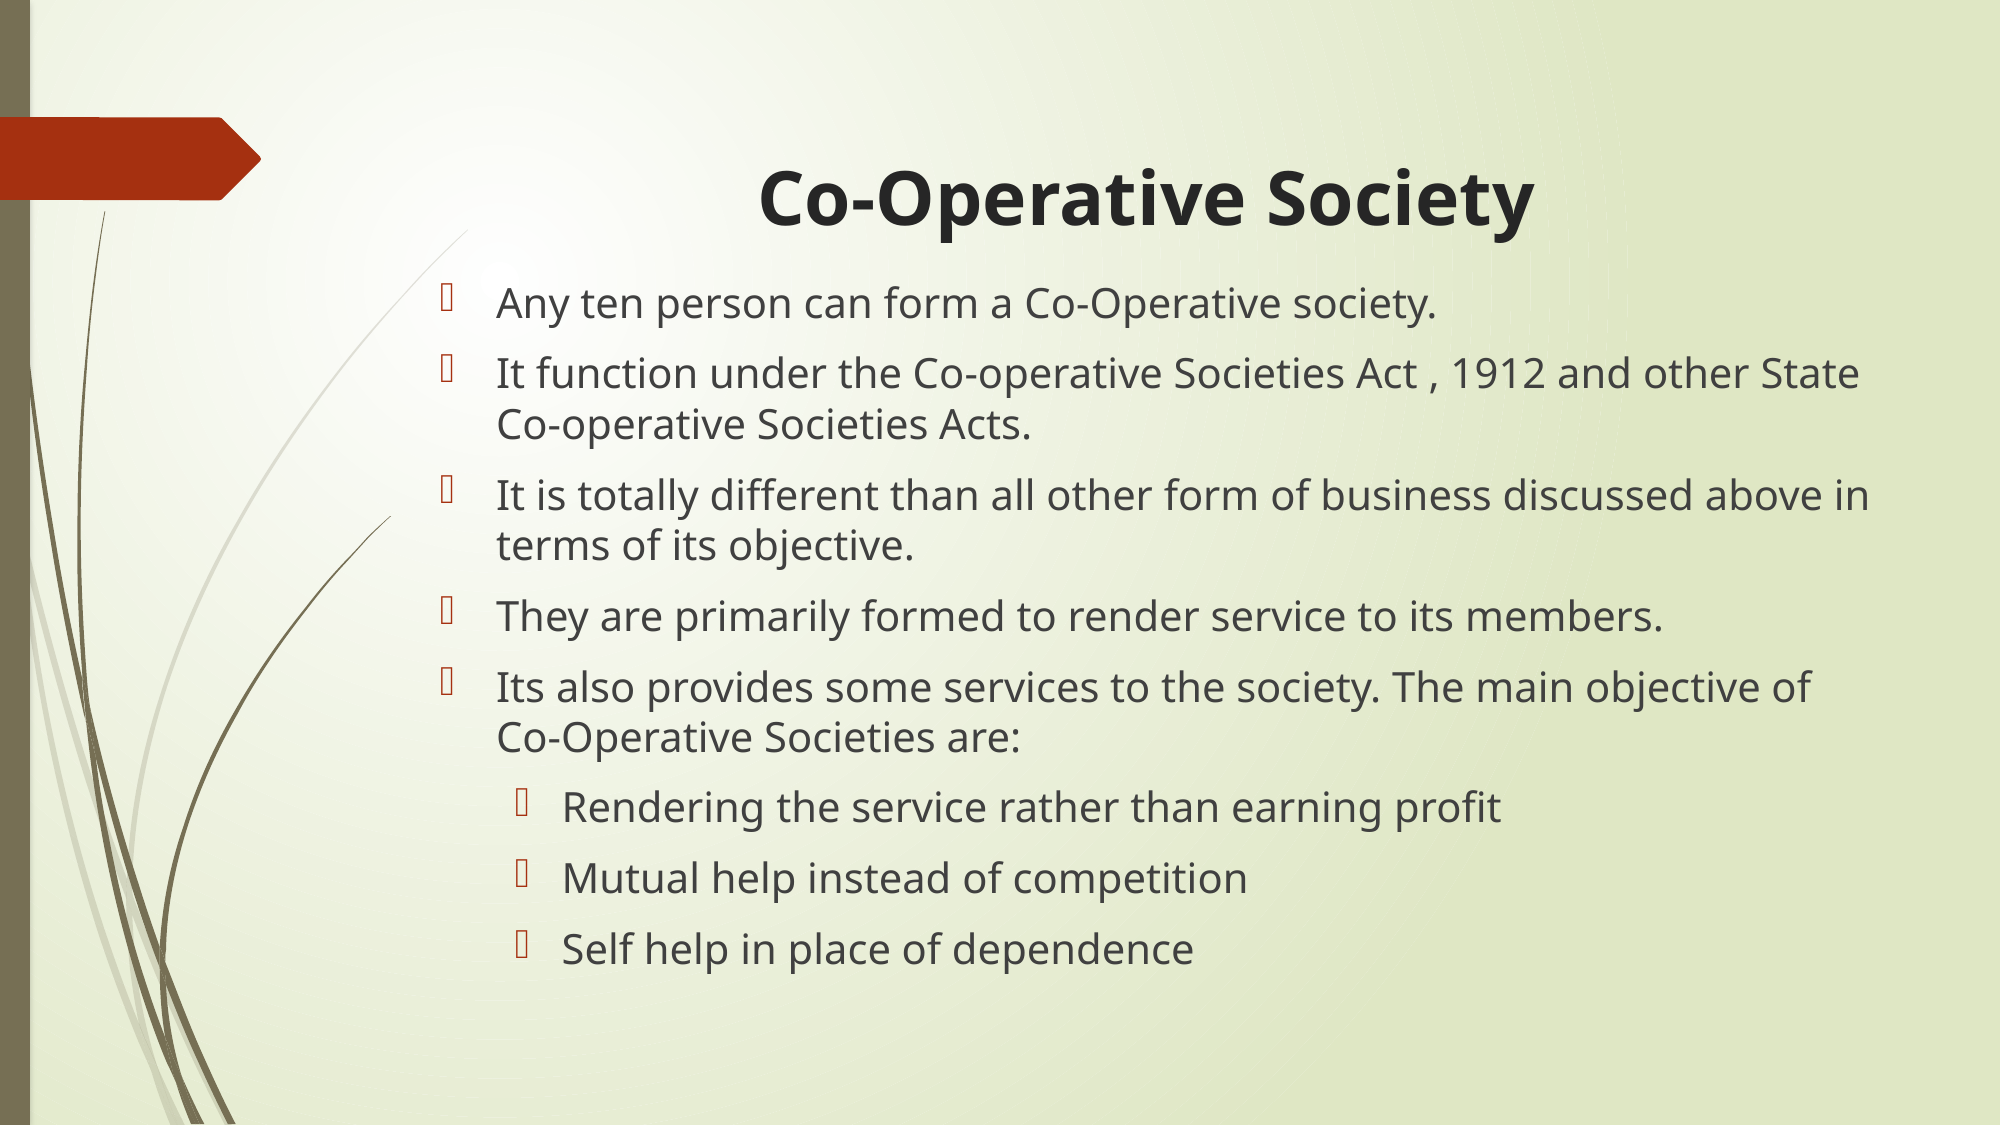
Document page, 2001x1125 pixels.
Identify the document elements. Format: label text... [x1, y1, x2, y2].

list Any ten person can form a Co-Operative society. It function under the Co-operative Societies Act , 1912 and other State Co-operative Societies Acts. It is totally different than all other form of business discussed above in terms of its objective. They are primarily formed to render service to its members. Its also provides some services to the society. The main objective of Co-Operative Societies are: Rendering the service rather than earning profit Mutual help instead of competition Self help in place of dependence [424, 268, 1888, 1033]
title Co-Operative Society [425, 53, 1888, 268]
